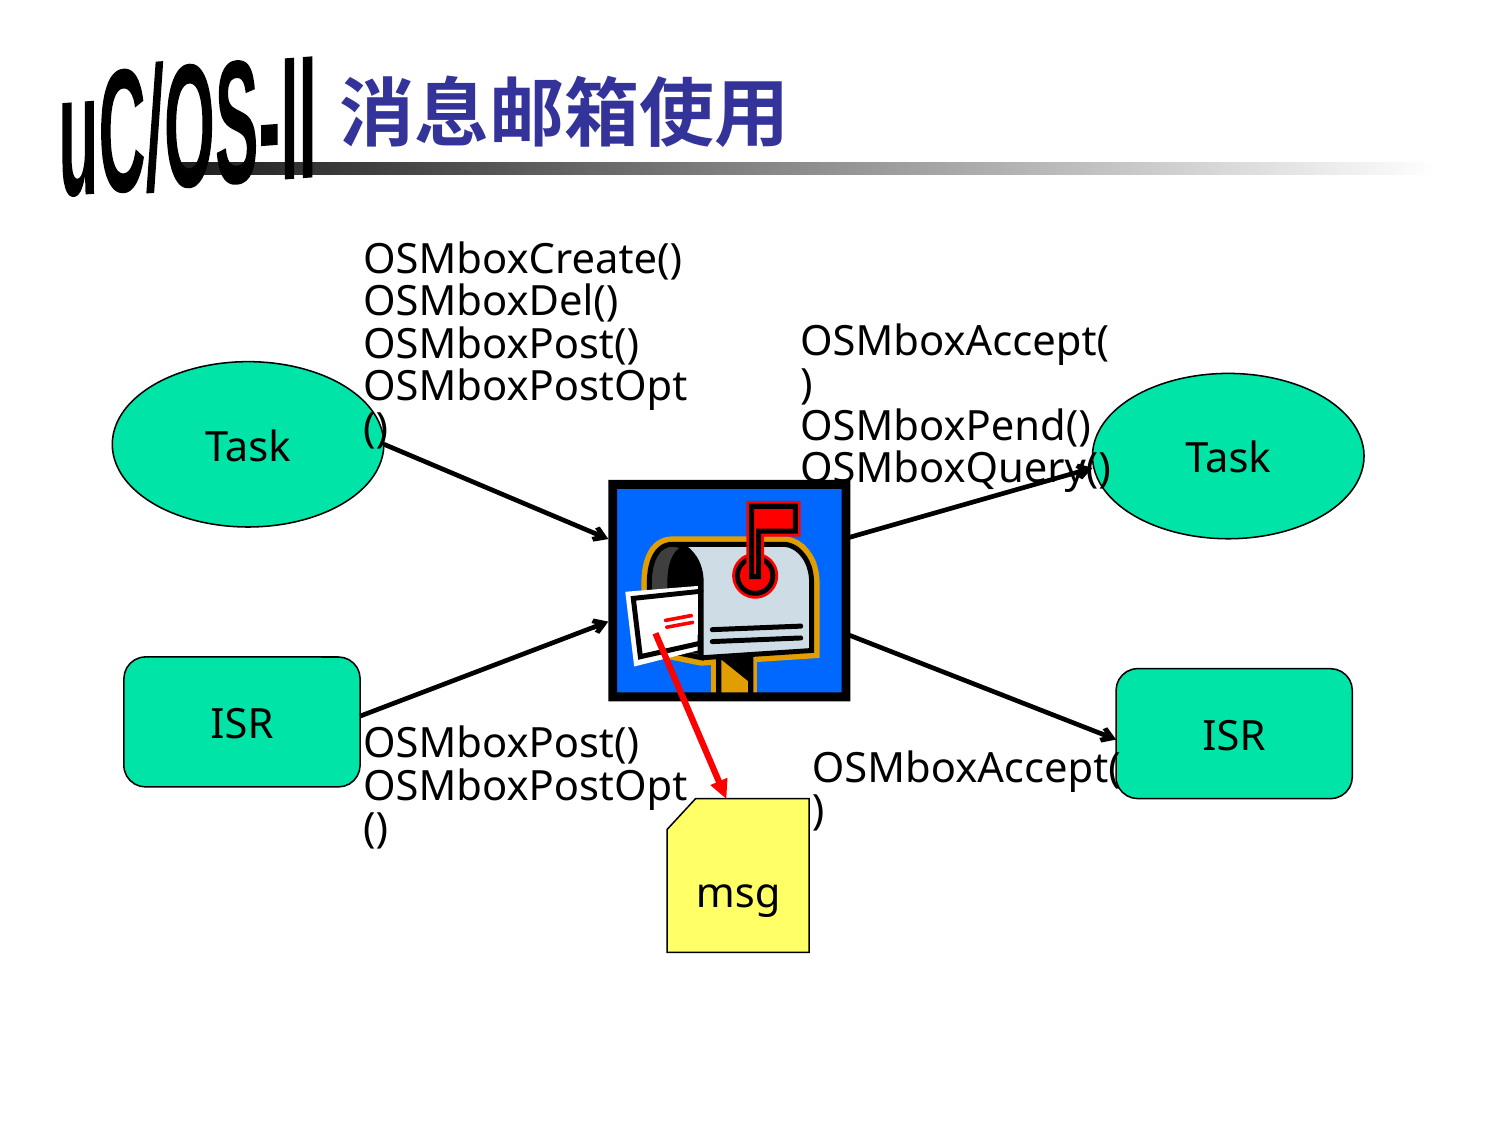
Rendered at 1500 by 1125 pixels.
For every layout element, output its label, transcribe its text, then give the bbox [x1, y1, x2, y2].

text_box OSMboxAccept() OSMboxPend() OSMboxQuery() [785, 314, 1128, 499]
text_box OSMboxAccept() [797, 741, 1140, 841]
text_box Task [112, 361, 382, 528]
picture [608, 479, 851, 702]
text_box [703, 744, 728, 799]
text_box ISR [1116, 668, 1353, 799]
text_box OSMboxPost() OSMboxPostOpt() [348, 716, 703, 859]
text_box msg [667, 798, 810, 953]
text_box Task [1112, 373, 1365, 539]
text_box ISR [123, 656, 361, 787]
title 消息邮箱使用 [324, 50, 1429, 163]
text_box OSMboxCreate() OSMboxDel() OSMboxPost() OSMboxPostOpt() [348, 231, 703, 459]
text_box [856, 637, 1117, 741]
